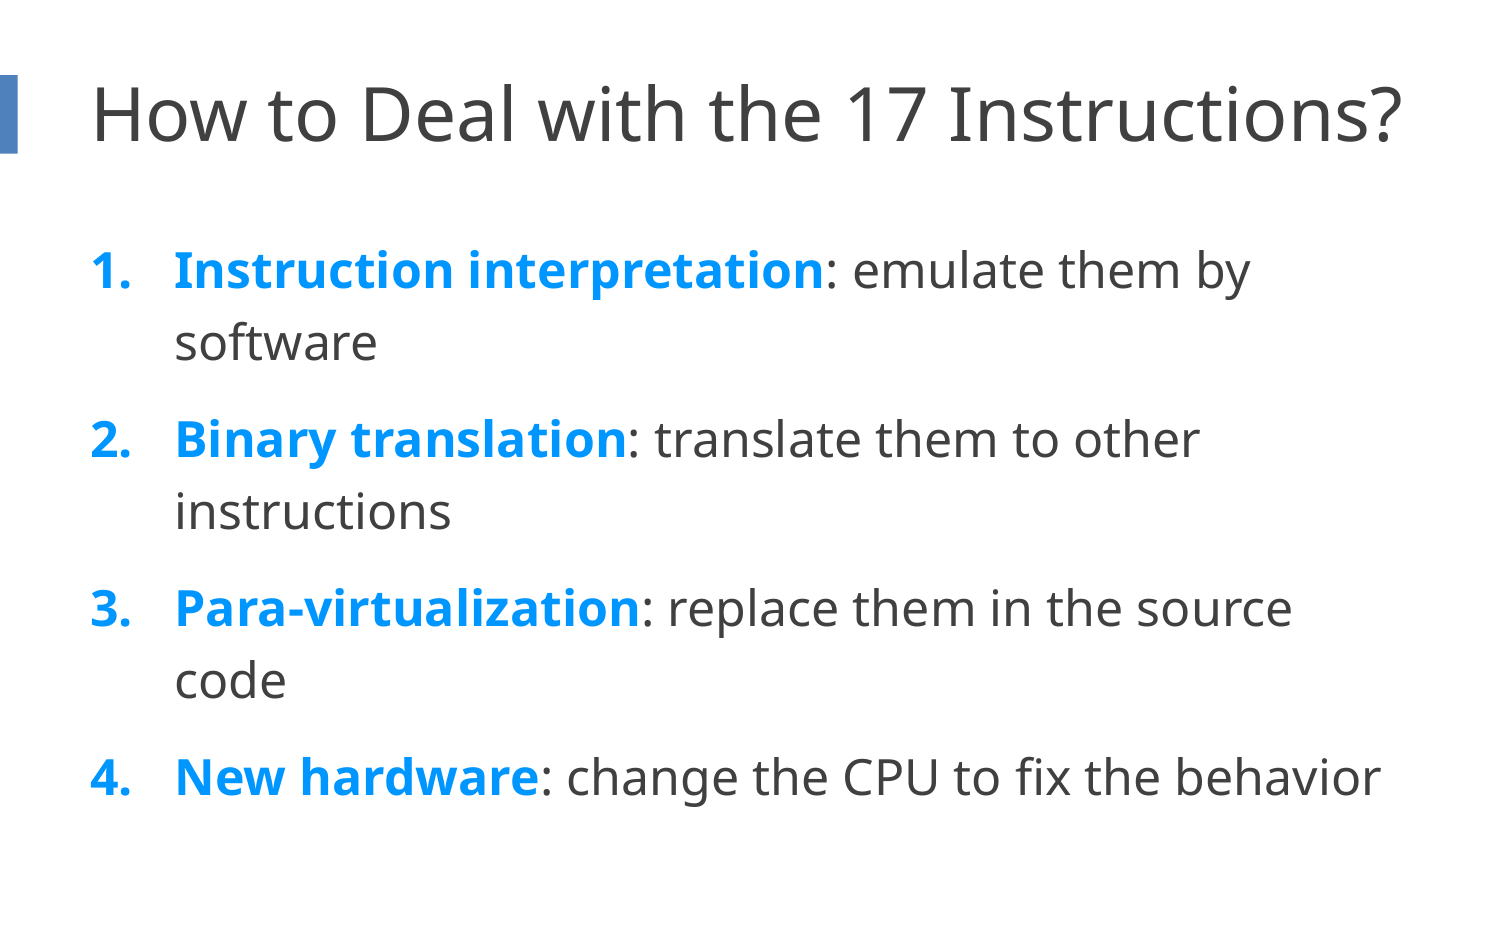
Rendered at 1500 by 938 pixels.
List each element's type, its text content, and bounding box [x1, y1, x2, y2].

title How to Deal with the 17 Instructions? [75, 37, 1425, 186]
list Instruction interpretation: emulate them by software Binary translation: translate them to other instructions Para-virtualization: replace them in the source code New hardware: change the CPU to fix the behavior [75, 218, 1425, 838]
